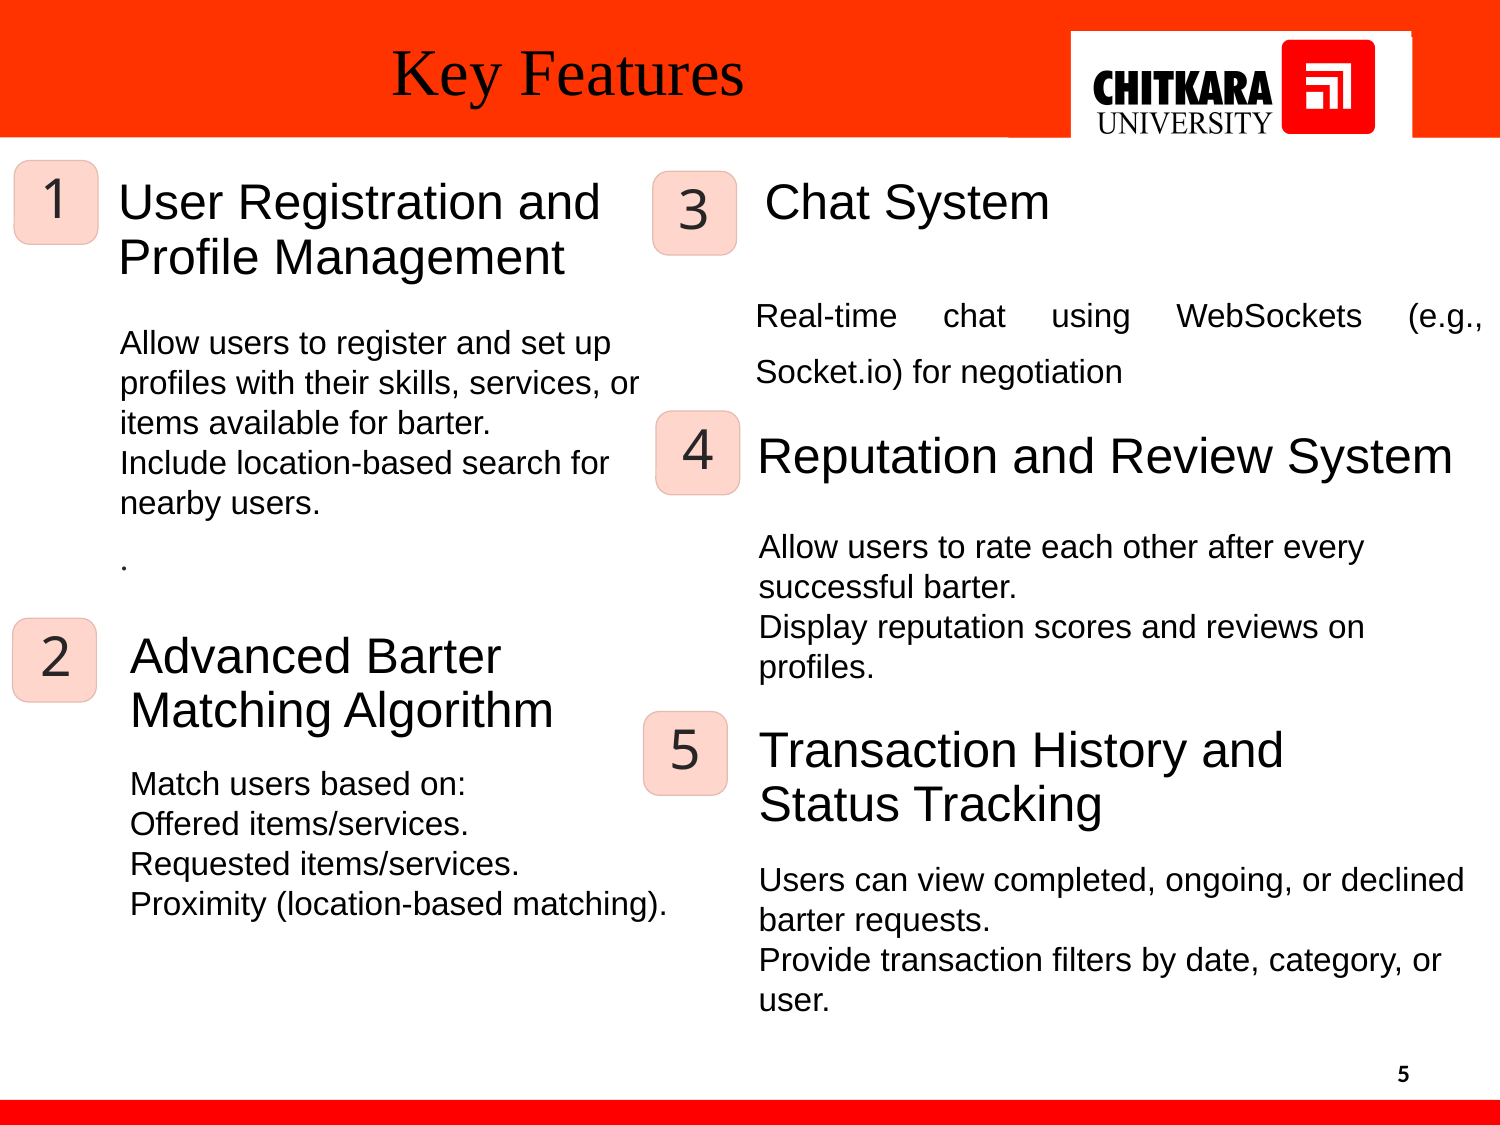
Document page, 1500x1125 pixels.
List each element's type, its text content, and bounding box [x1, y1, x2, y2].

text_box Allow users to register and set up profiles with their skills, services, or items available for barter. Include location-based search for nearby users. . [119, 321, 656, 604]
text_box Real-time chat using WebSockets (e.g., Socket.io) for negotiation [755, 277, 1485, 498]
text_box User Registration and Profile Management [118, 175, 654, 287]
text_box 5 [1074, 1079, 1425, 1103]
text_box Chat System [764, 174, 1226, 231]
text_box 5 [674, 725, 697, 782]
text_box [655, 410, 740, 495]
text_box Reputation and Review System [757, 428, 1218, 484]
text_box Match users based on: Offered items/services. Requested items/services. Proximity (location-based matching). [129, 762, 701, 1045]
text_box 3 [683, 185, 707, 242]
text_box 2 [44, 632, 68, 688]
text_box Users can view completed, ongoing, or declined barter requests. Provide transaction filters by date, category, or user. [758, 858, 1488, 1079]
text_box 4 [686, 425, 710, 481]
text_box [643, 711, 728, 796]
text_box [652, 171, 737, 256]
picture [1074, 37, 1390, 138]
text_box [12, 618, 97, 702]
text_box Advanced Barter Matching Algorithm [129, 628, 574, 684]
text_box 1 [44, 174, 68, 231]
text_box [14, 160, 98, 245]
text_box Key Features [75, 0, 1063, 138]
text_box Allow users to rate each other after every successful barter. Display reputation scores and reviews on profiles. [758, 525, 1488, 628]
text_box Transaction History and Status Tracking [758, 723, 1220, 779]
